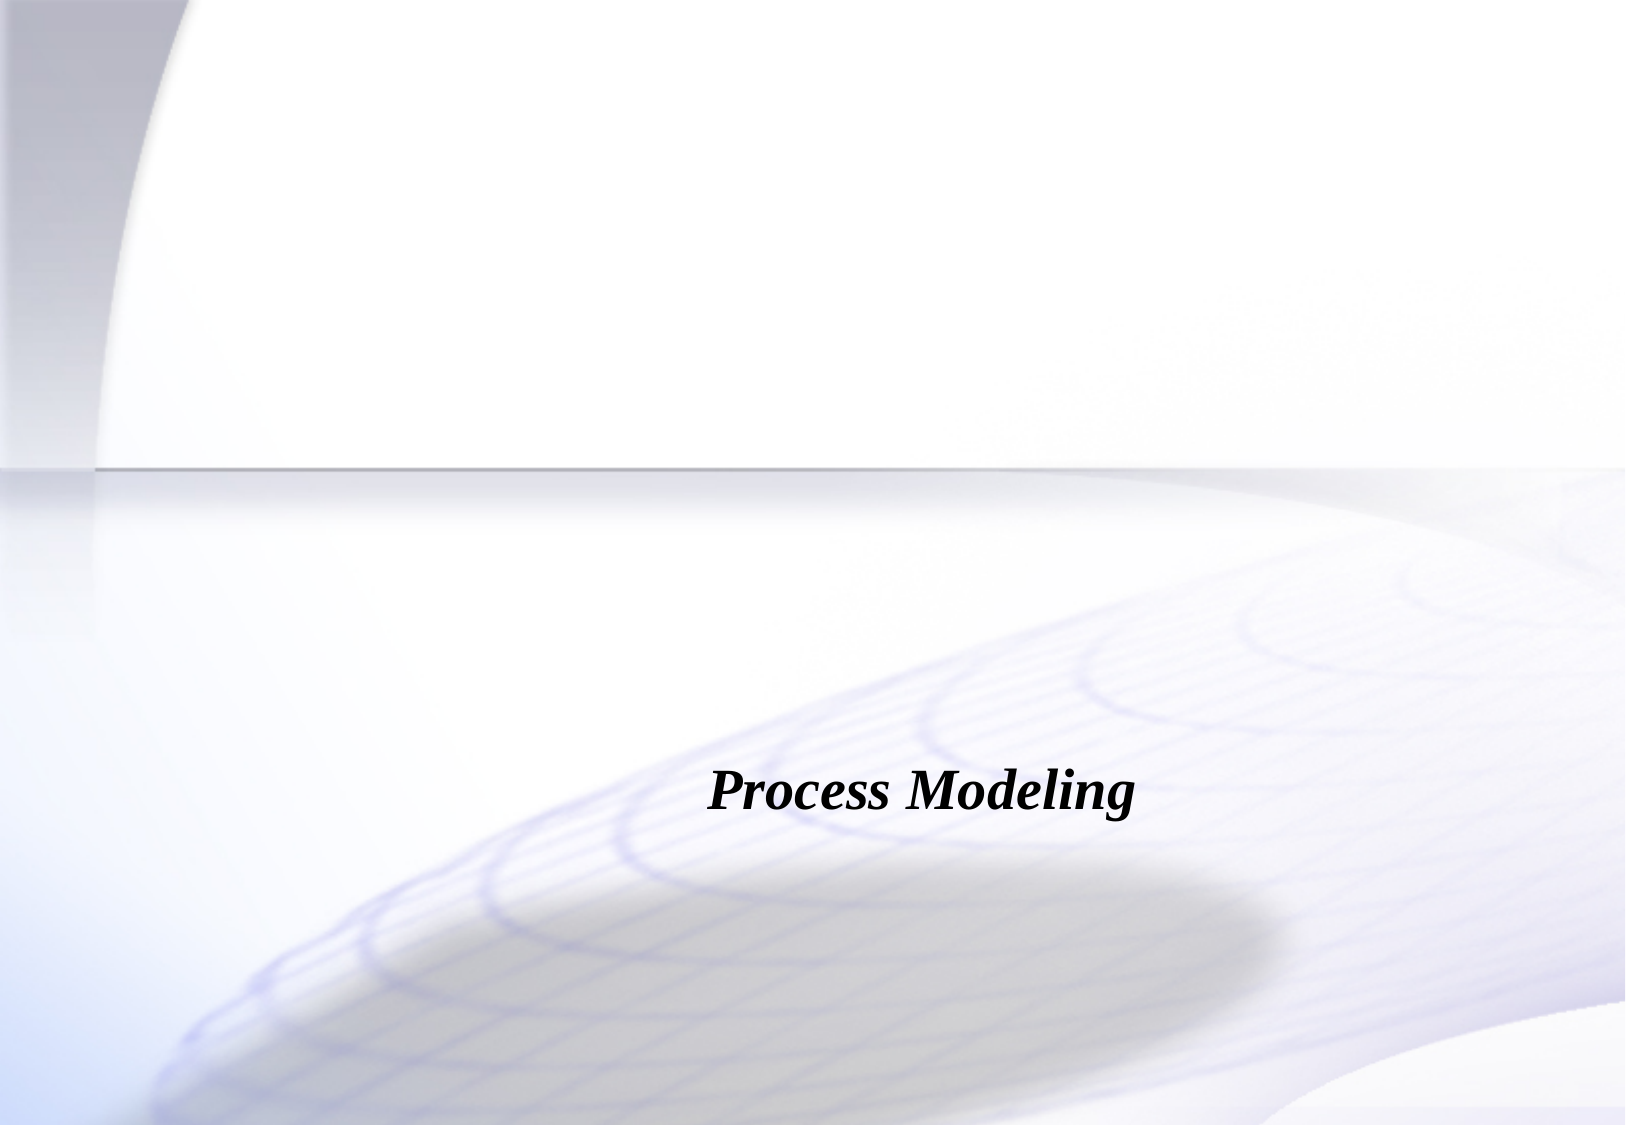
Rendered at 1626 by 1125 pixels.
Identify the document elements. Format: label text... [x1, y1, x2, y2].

picture [0, 0, 1626, 1125]
title Process Modeling [300, 703, 1544, 869]
